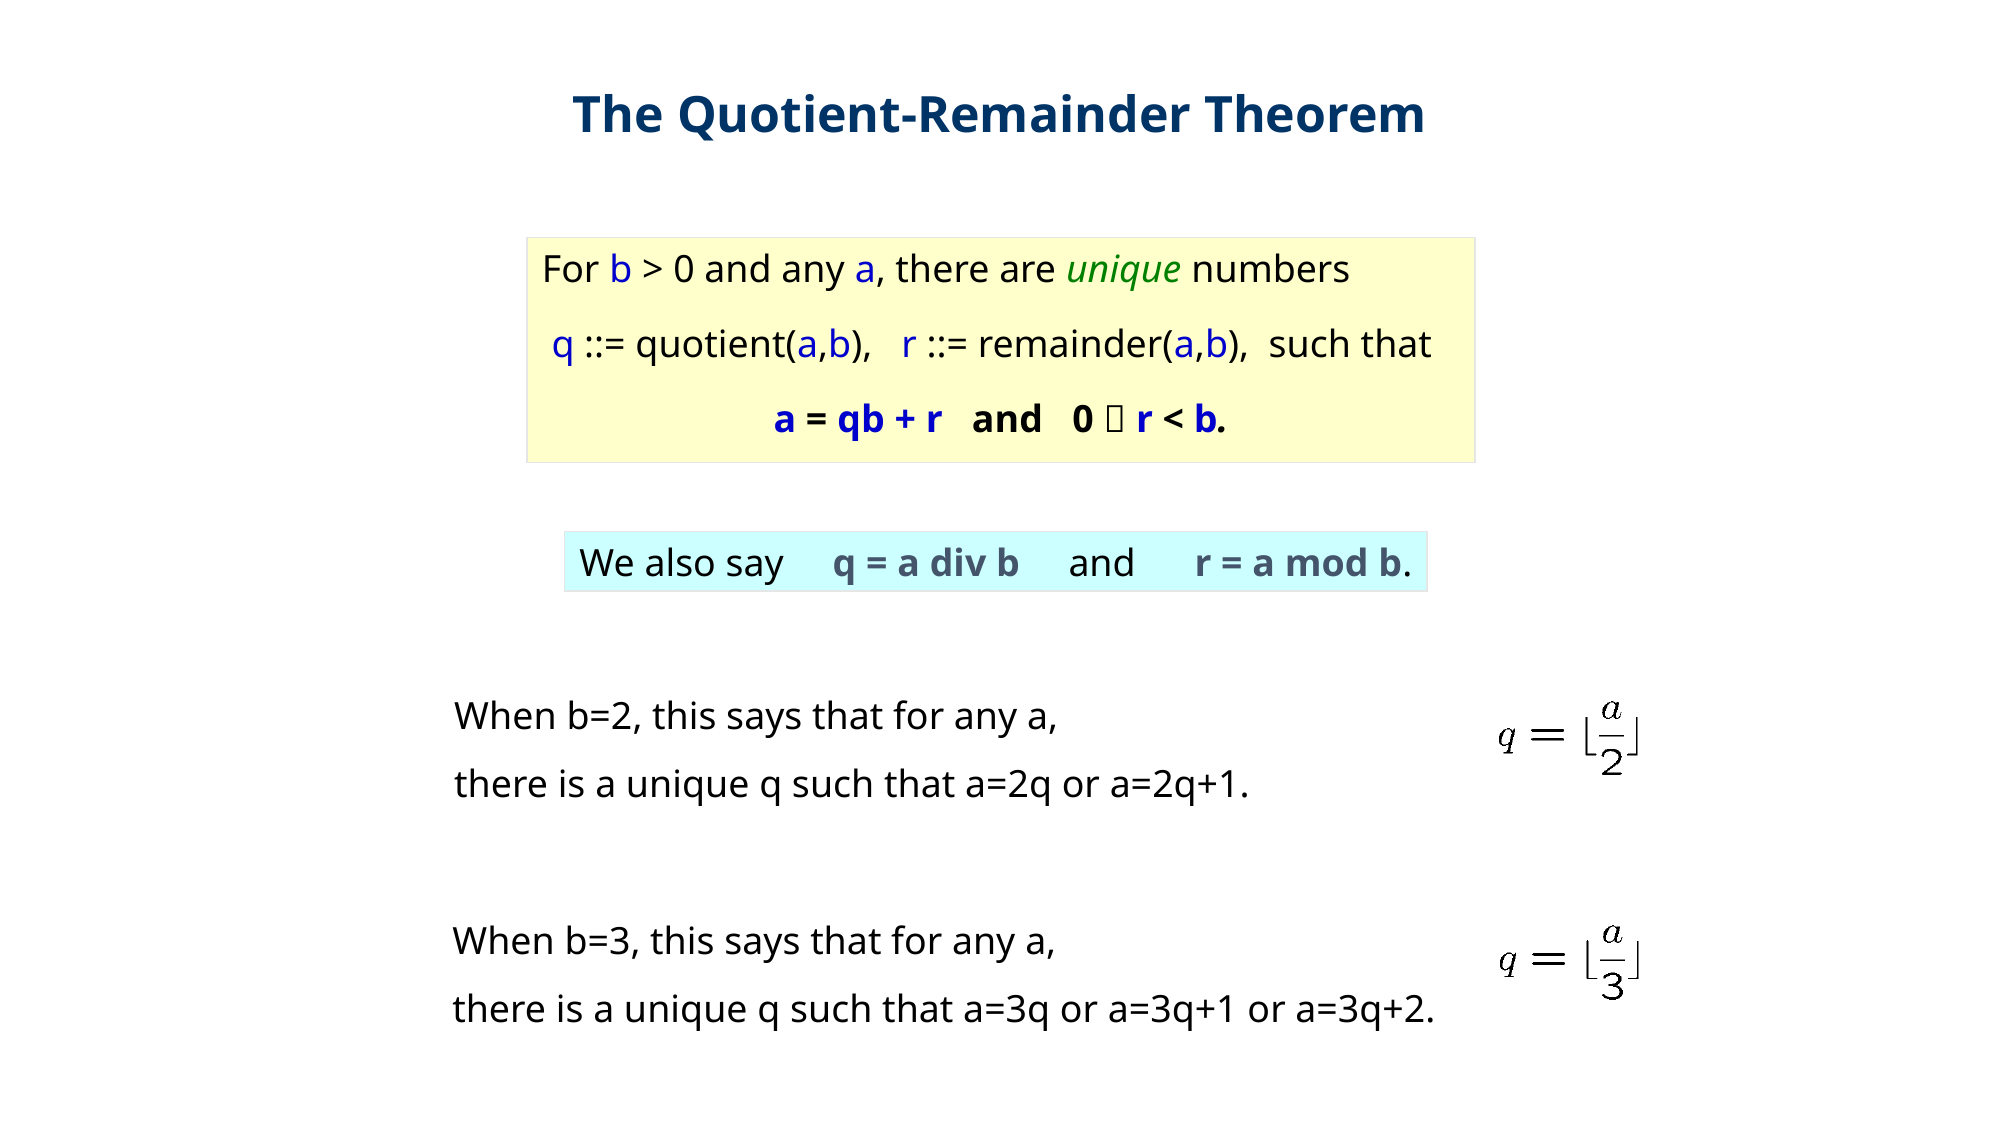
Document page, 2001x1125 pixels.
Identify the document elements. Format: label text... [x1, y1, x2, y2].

text_box When b=3, this says that for any a, there is a unique q such that a=3q or a=3q+1 or a=3q+2. [437, 909, 1452, 1037]
text_box When b=2, this says that for any a, there is a unique q such that a=2q or a=2q+1. [439, 684, 1266, 812]
picture [1497, 700, 1638, 775]
picture [1498, 924, 1639, 1001]
text_box The Quotient-Remainder Theorem [558, 74, 1442, 150]
text_box For b > 0 and any a, there are unique numbers q ::= quotient(a,b), r ::= remainder(a,b), such that a = qb + r and 0  r < b. [527, 237, 1475, 463]
text_box We also say q = a div b and r = a mod b. [564, 531, 1428, 592]
